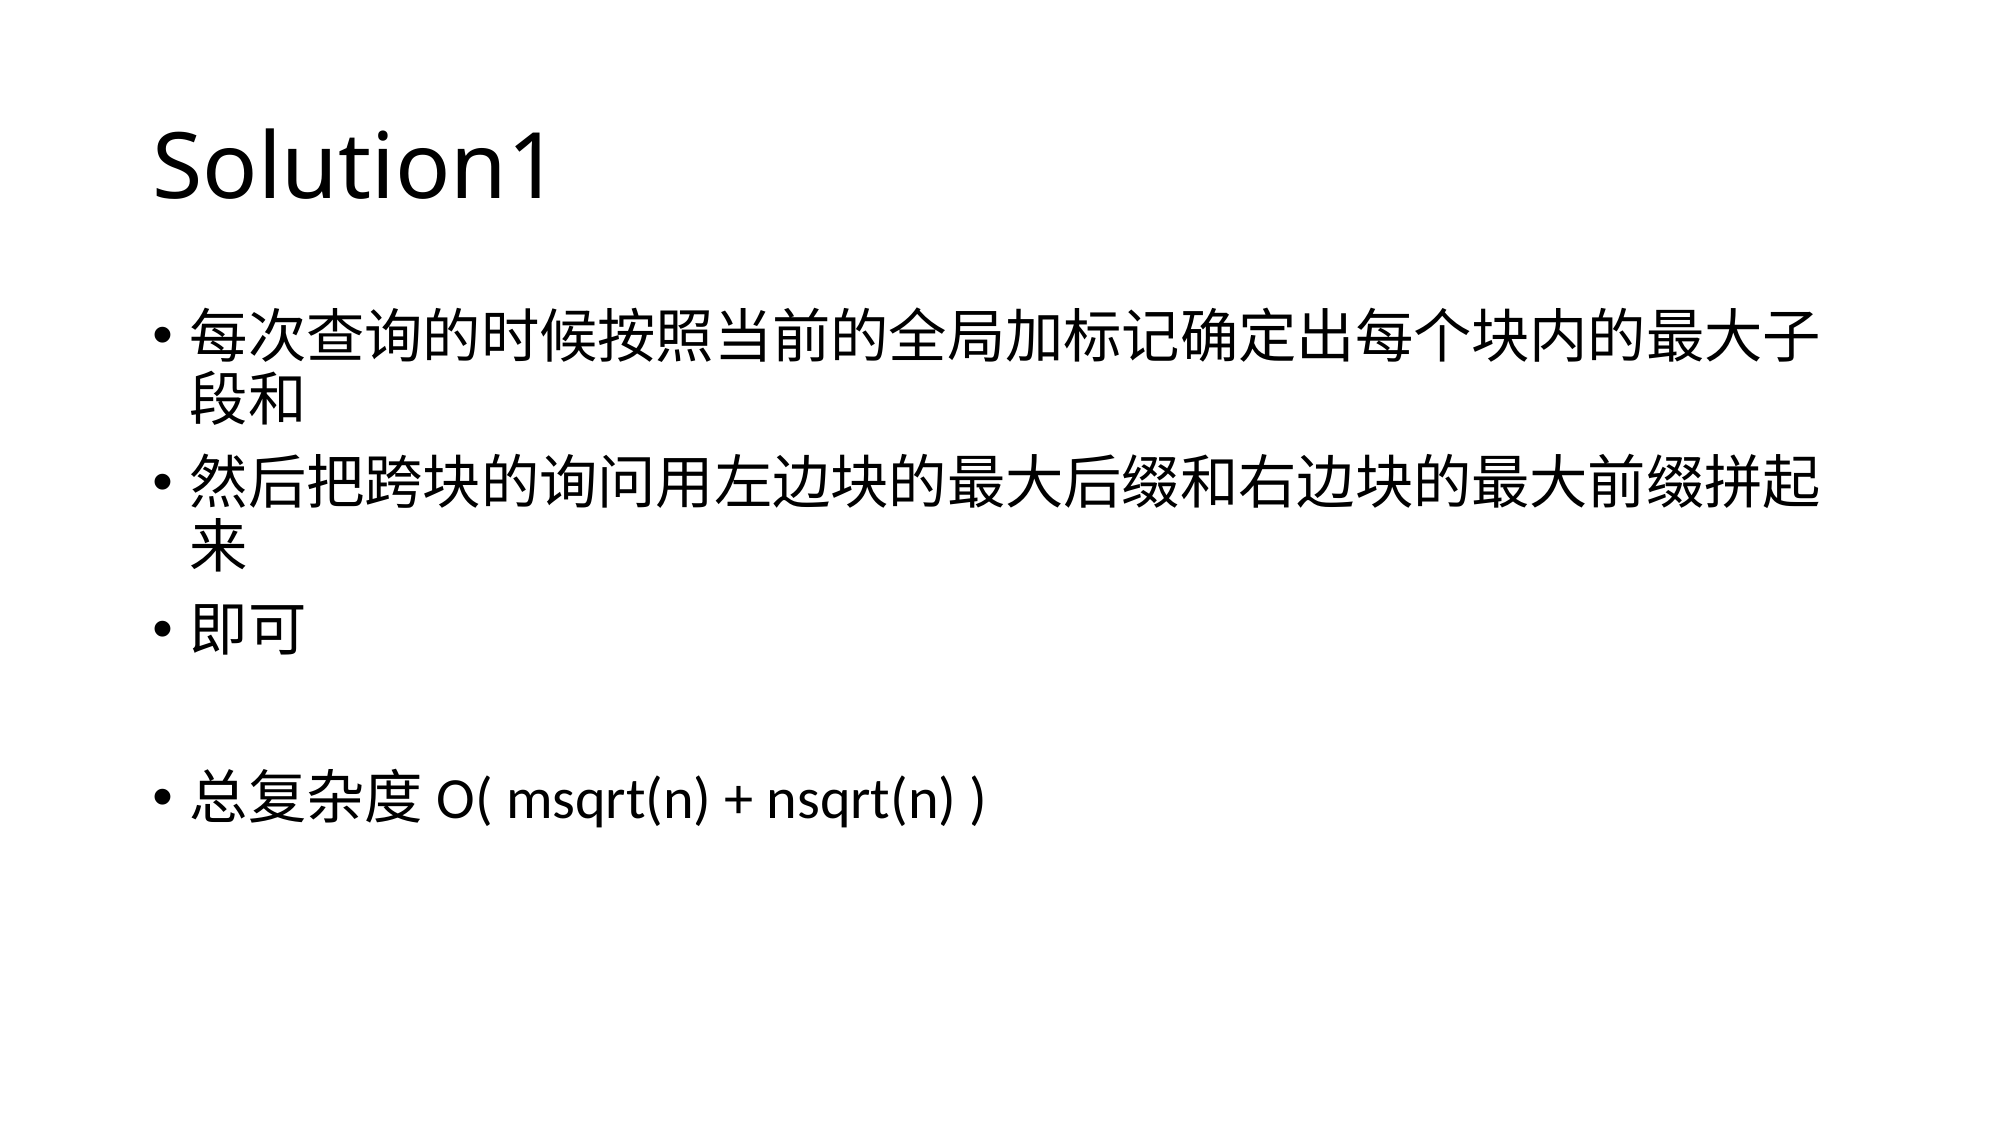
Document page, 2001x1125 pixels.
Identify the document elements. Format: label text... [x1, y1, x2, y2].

list 每次查询的时候按照当前的全局加标记确定出每个块内的最大子段和 然后把跨块的询问用左边块的最大后缀和右边块的最大前缀拼起来 即可 总复杂度O( msqrt(n) + nsqrt(n) ) [137, 299, 1863, 1014]
title Solution1 [137, 59, 1863, 278]
